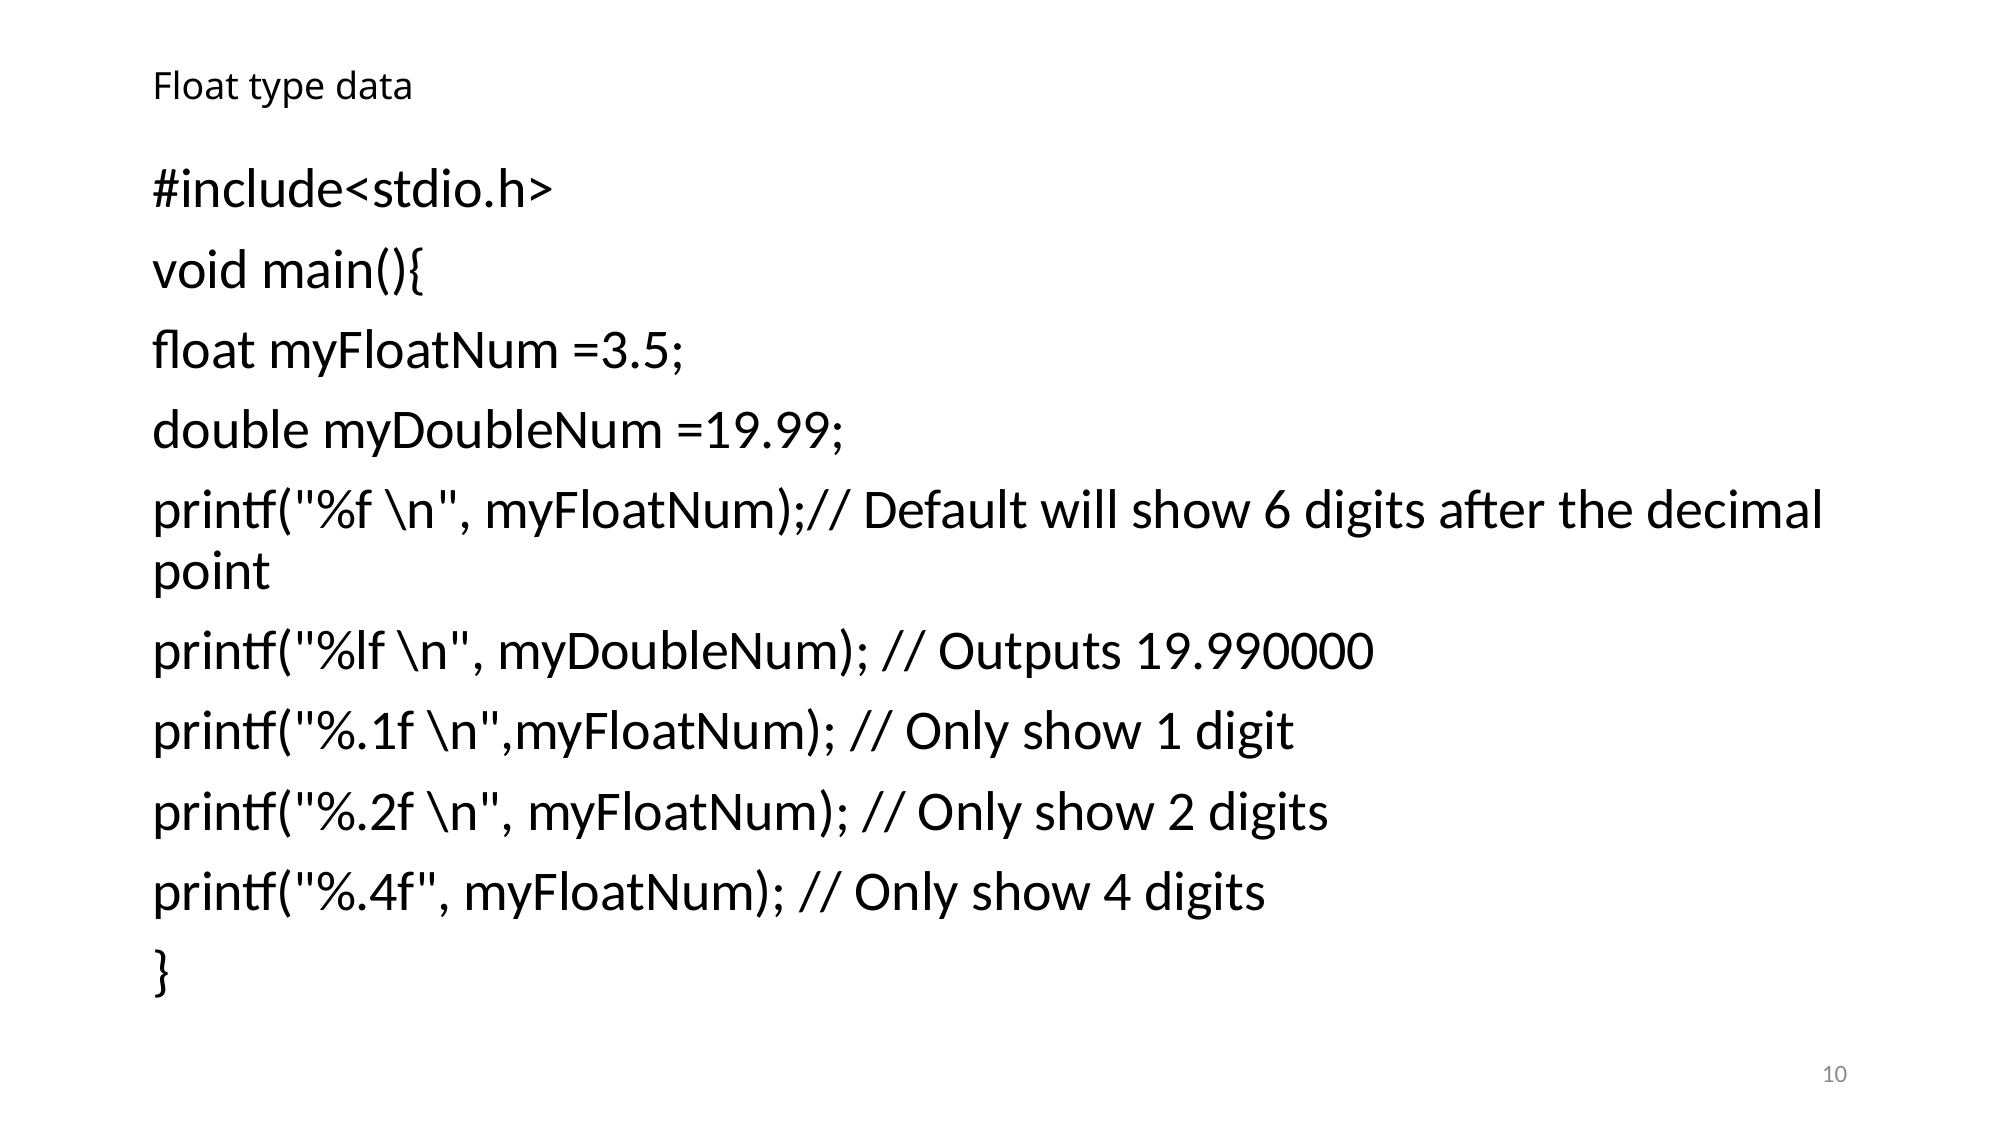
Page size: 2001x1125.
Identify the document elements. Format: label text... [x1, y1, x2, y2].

title Float type data [137, 59, 1863, 116]
list #include<stdio.h> void main(){ float myFloatNum =3.5; double myDoubleNum =19.99; printf("%f \n", myFloatNum);// Default will show 6 digits after the decimal point printf("%lf \n", myDoubleNum); // Outputs 19.990000 printf("%.1f \n",myFloatNum); // Only show 1 digit printf("%.2f \n", myFloatNum); // Only show 2 digits printf("%.4f", myFloatNum); // Only show 4 digits } [137, 152, 1863, 1014]
slide_number 10 [1412, 1042, 1863, 1103]
